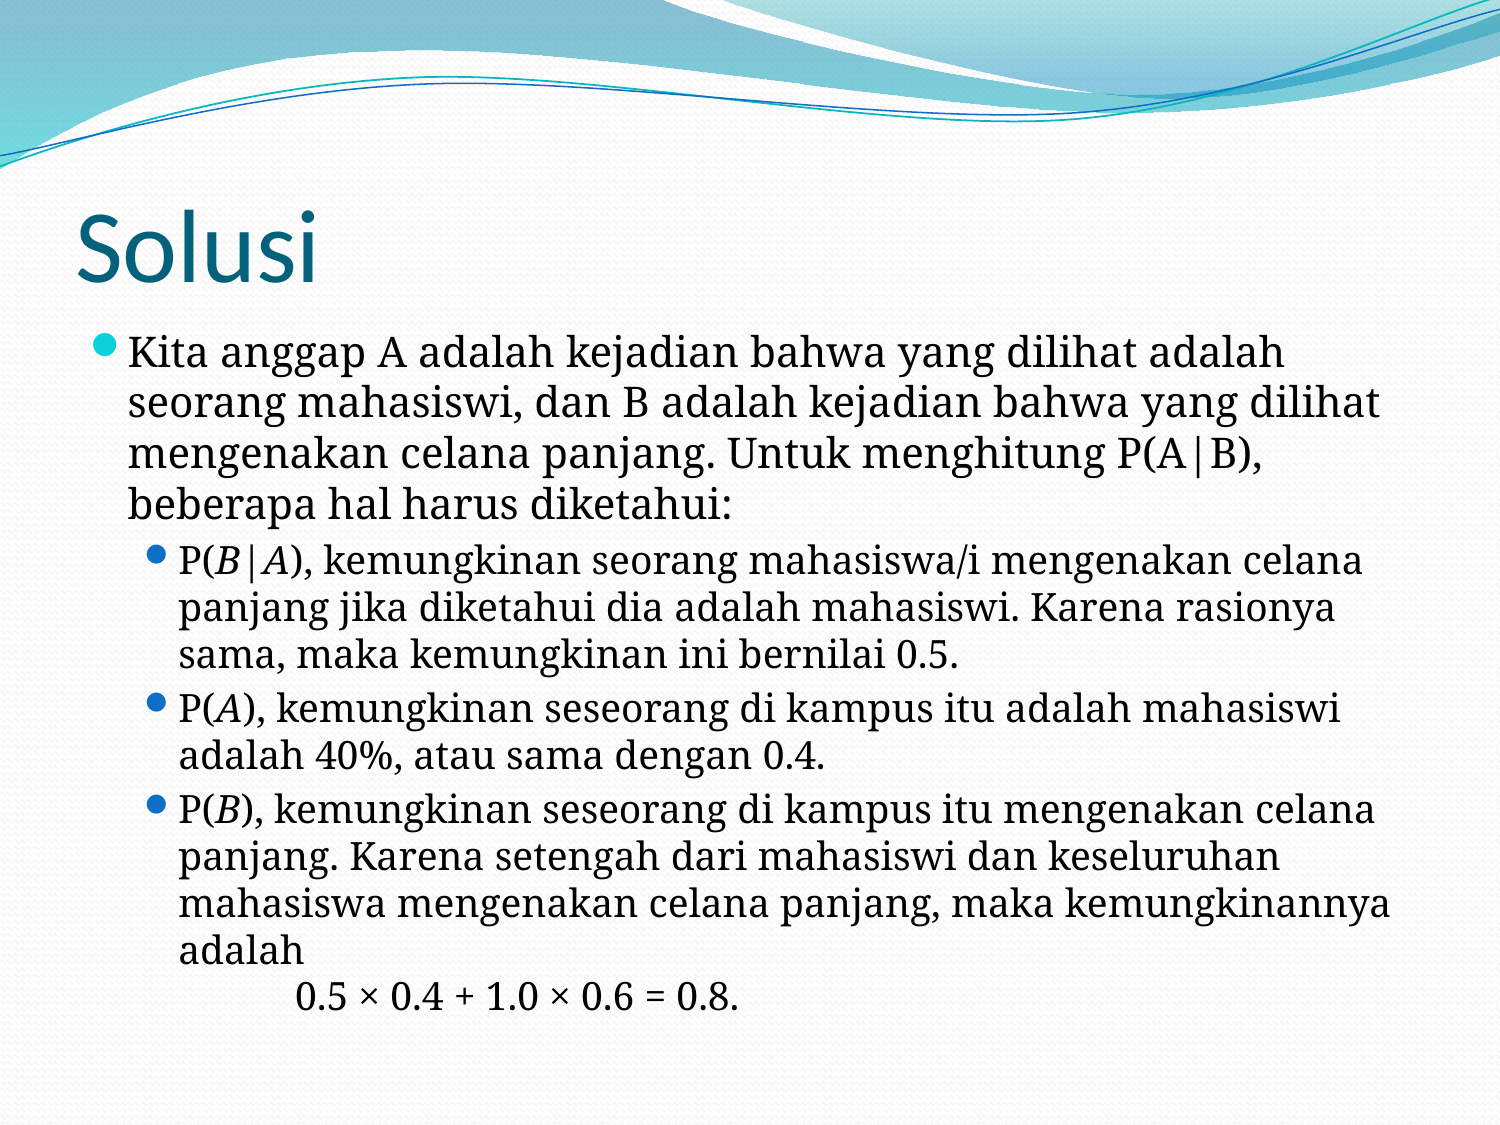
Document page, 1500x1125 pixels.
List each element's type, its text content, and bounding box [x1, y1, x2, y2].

list Kita anggap A adalah kejadian bahwa yang dilihat adalah seorang mahasiswi, dan B adalah kejadian bahwa yang dilihat mengenakan celana panjang. Untuk menghitung P(A|B), beberapa hal harus diketahui: P(B|A), kemungkinan seorang mahasiswa/i mengenakan celana panjang jika diketahui dia adalah mahasiswi. Karena rasionya sama, maka kemungkinan ini bernilai 0.5. P(A), kemungkinan seseorang di kampus itu adalah mahasiswi adalah 40%, atau sama dengan 0.4. P(B), kemungkinan seseorang di kampus itu mengenakan celana panjang. Karena setengah dari mahasiswi dan keseluruhan mahasiswa mengenakan celana panjang, maka kemungkinannya adalah 0.5 × 0.4 + 1.0 × 0.6 = 0.8. [75, 317, 1425, 1038]
title Solusi [75, 115, 1425, 303]
